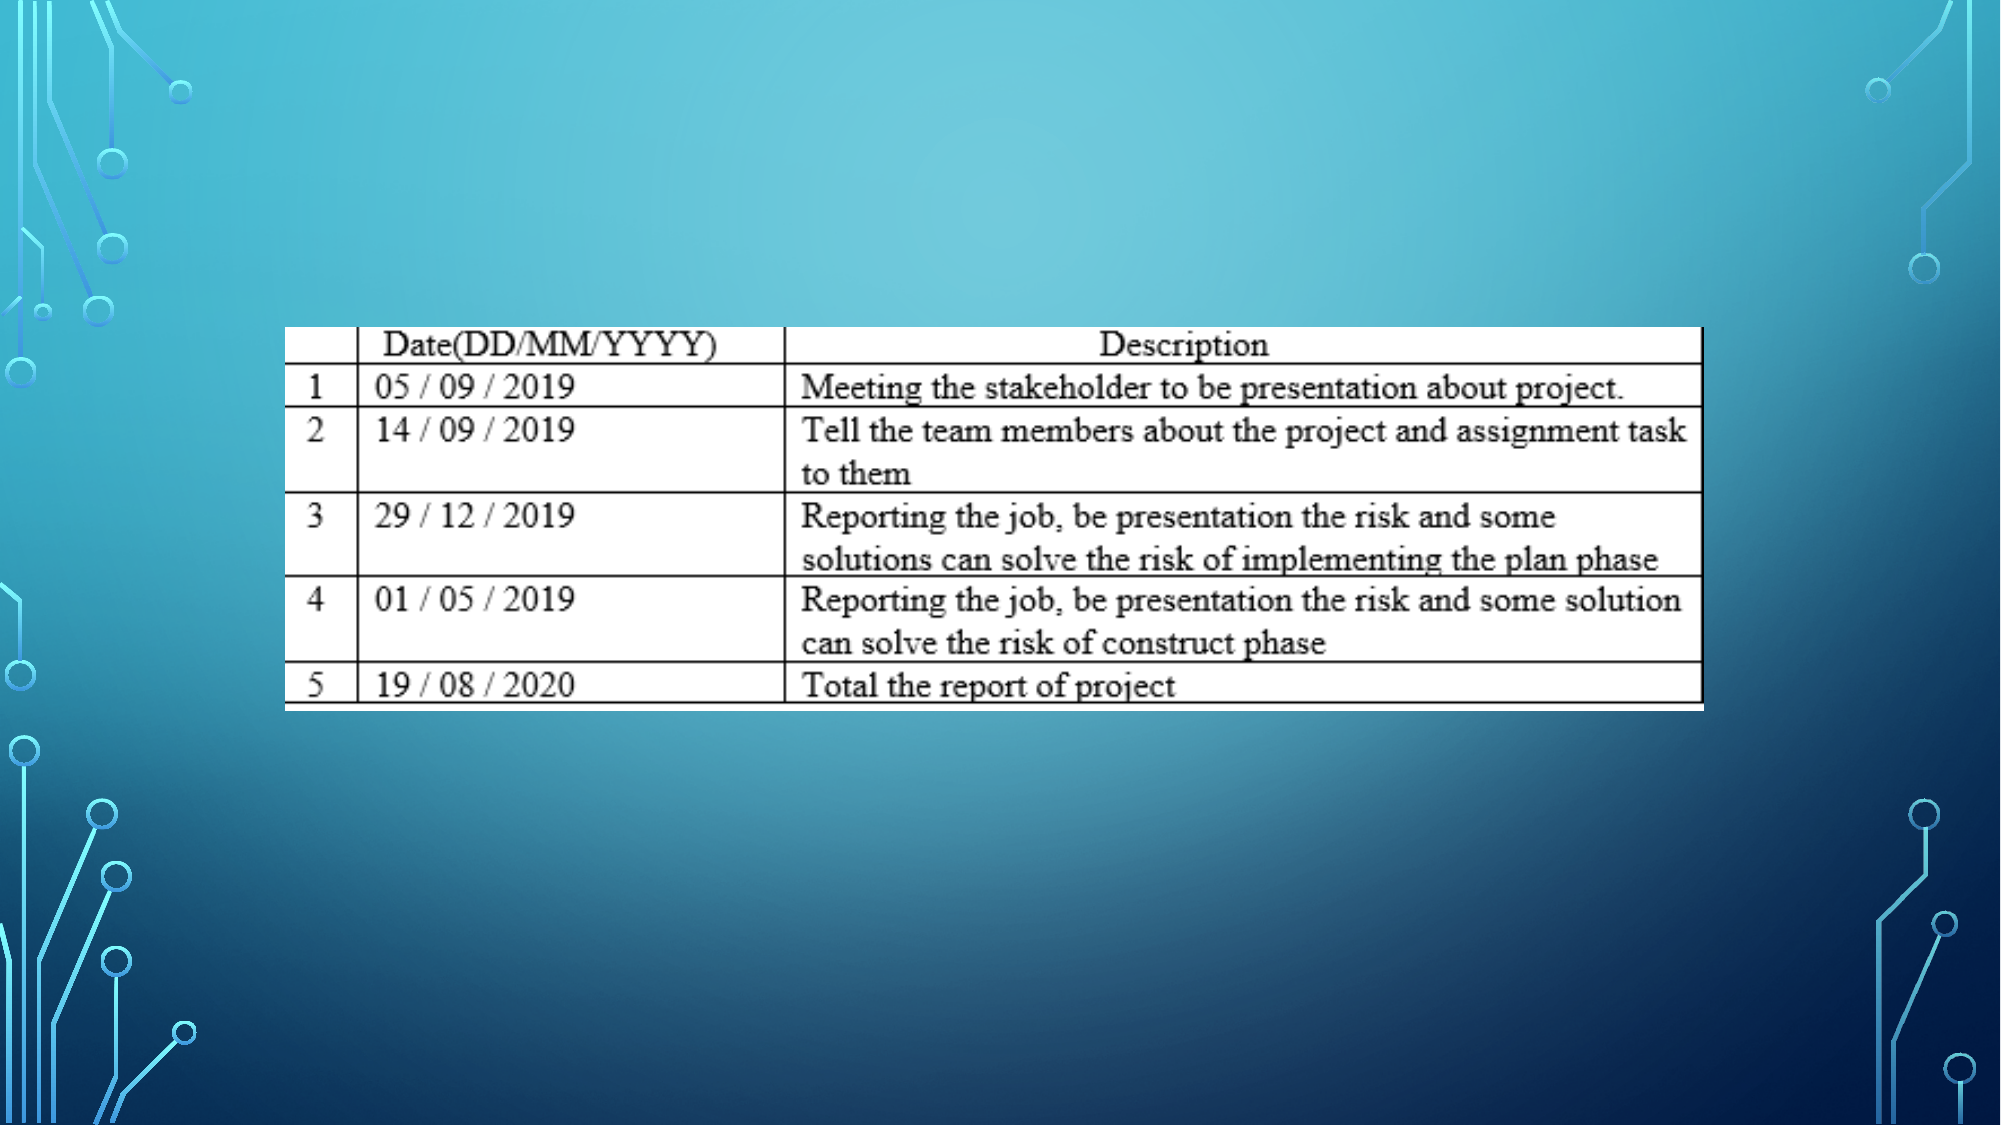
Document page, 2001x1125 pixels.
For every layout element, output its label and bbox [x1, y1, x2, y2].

picture [285, 326, 1704, 712]
